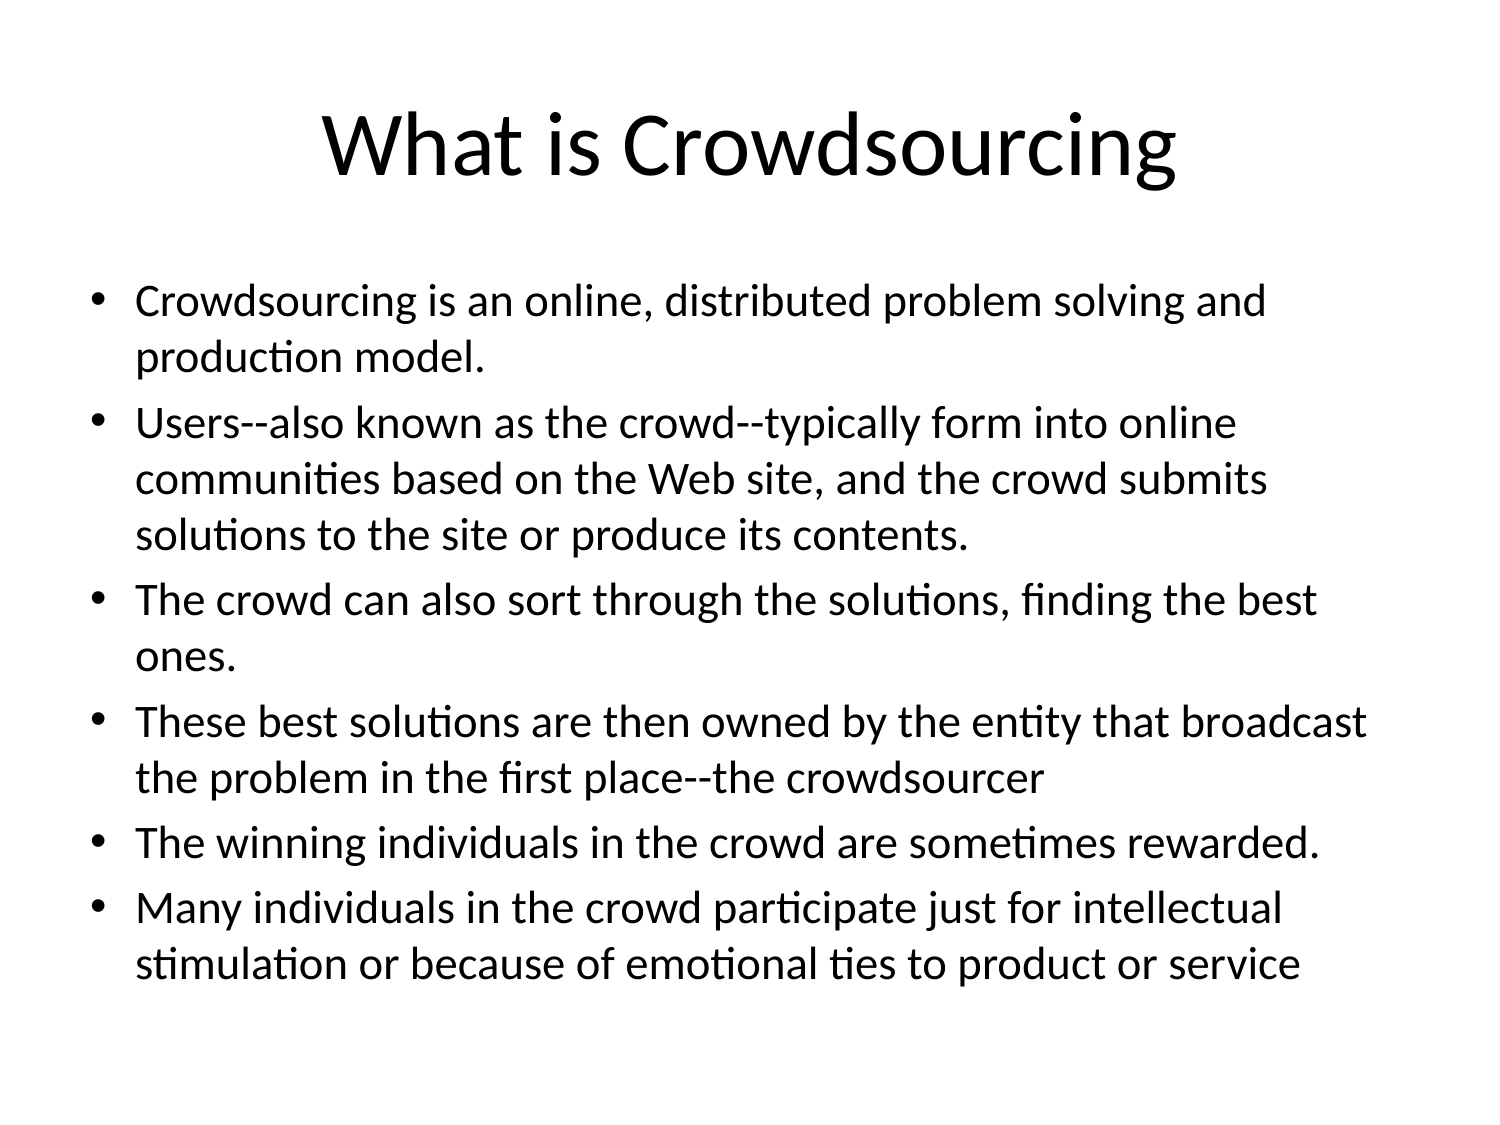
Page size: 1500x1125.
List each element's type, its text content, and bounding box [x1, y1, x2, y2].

title What is Crowdsourcing [75, 45, 1425, 233]
list Crowdsourcing is an online, distributed problem solving and production model. Users--also known as the crowd--typically form into online communities based on the Web site, and the crowd submits solutions to the site or produce its contents. The crowd can also sort through the solutions, finding the best ones. These best solutions are then owned by the entity that broadcast the problem in the first place--the crowdsourcer The winning individuals in the crowd are sometimes rewarded. Many individuals in the crowd participate just for intellectual stimulation or because of emotional ties to product or service [75, 262, 1425, 1005]
